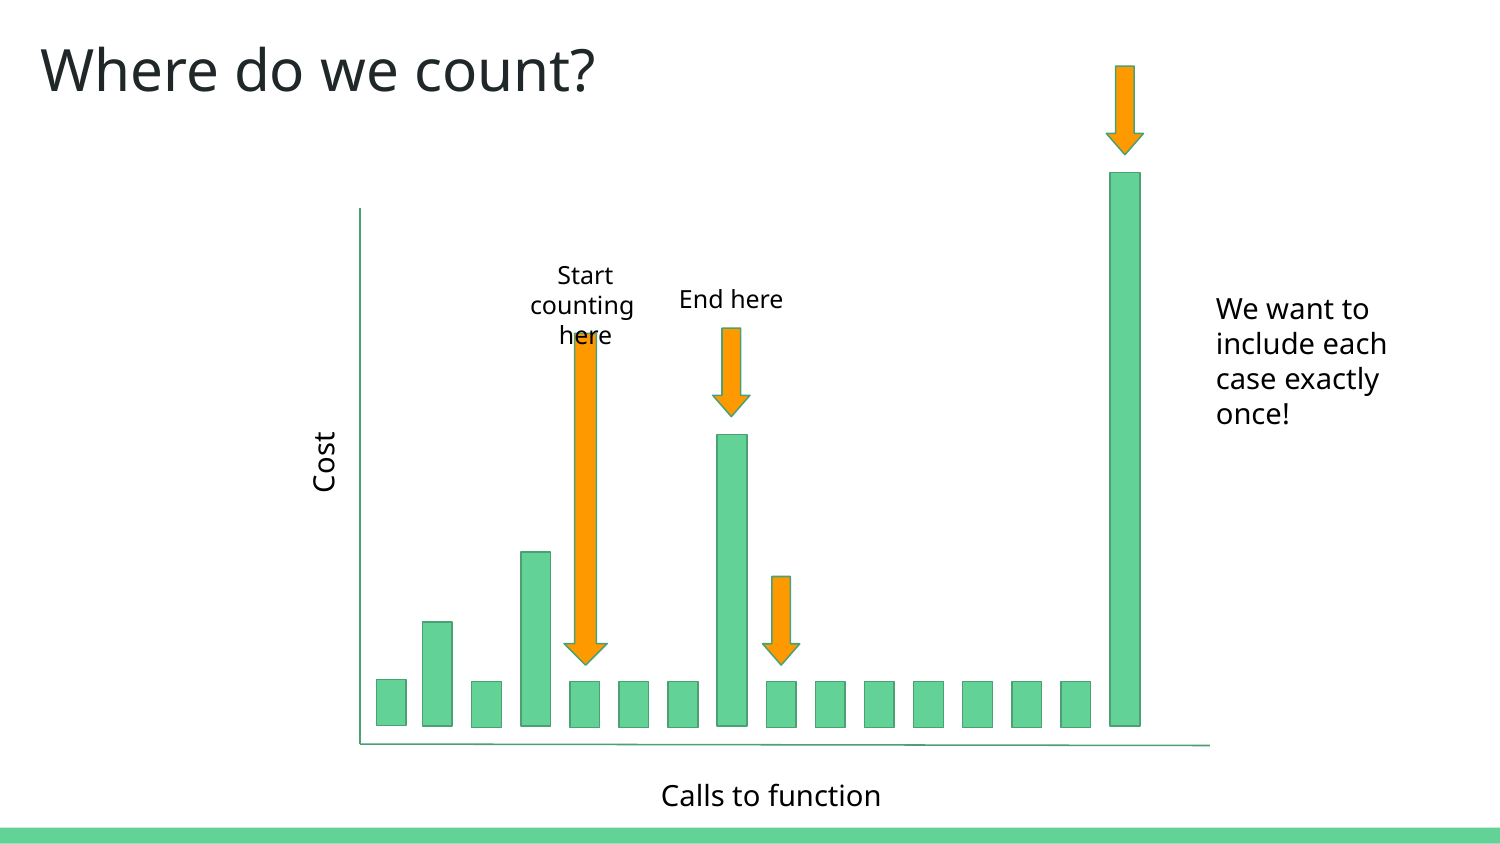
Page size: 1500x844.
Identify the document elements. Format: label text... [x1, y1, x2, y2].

text_box [569, 681, 600, 728]
text_box Start counting here [488, 244, 683, 334]
text_box Where do we count? [25, 17, 1454, 122]
text_box [1110, 172, 1140, 727]
text_box [563, 334, 608, 666]
text_box [815, 681, 846, 728]
text_box [471, 681, 502, 728]
text_box [712, 329, 750, 417]
text_box [1106, 66, 1144, 155]
text_box [1011, 681, 1042, 728]
text_box [668, 681, 698, 728]
text_box [766, 681, 797, 728]
text_box Calls to function [645, 761, 924, 844]
text_box [762, 576, 800, 666]
text_box [864, 681, 895, 728]
text_box Cost [290, 390, 344, 509]
text_box [376, 679, 407, 726]
text_box We want to include each case exactly once! [1200, 275, 1462, 527]
text_box End here [633, 268, 829, 329]
text_box [618, 681, 649, 728]
text_box [520, 552, 551, 727]
text_box [913, 681, 944, 728]
text_box [1060, 681, 1091, 728]
text_box [962, 681, 993, 728]
text_box [717, 434, 747, 727]
text_box [422, 621, 453, 727]
